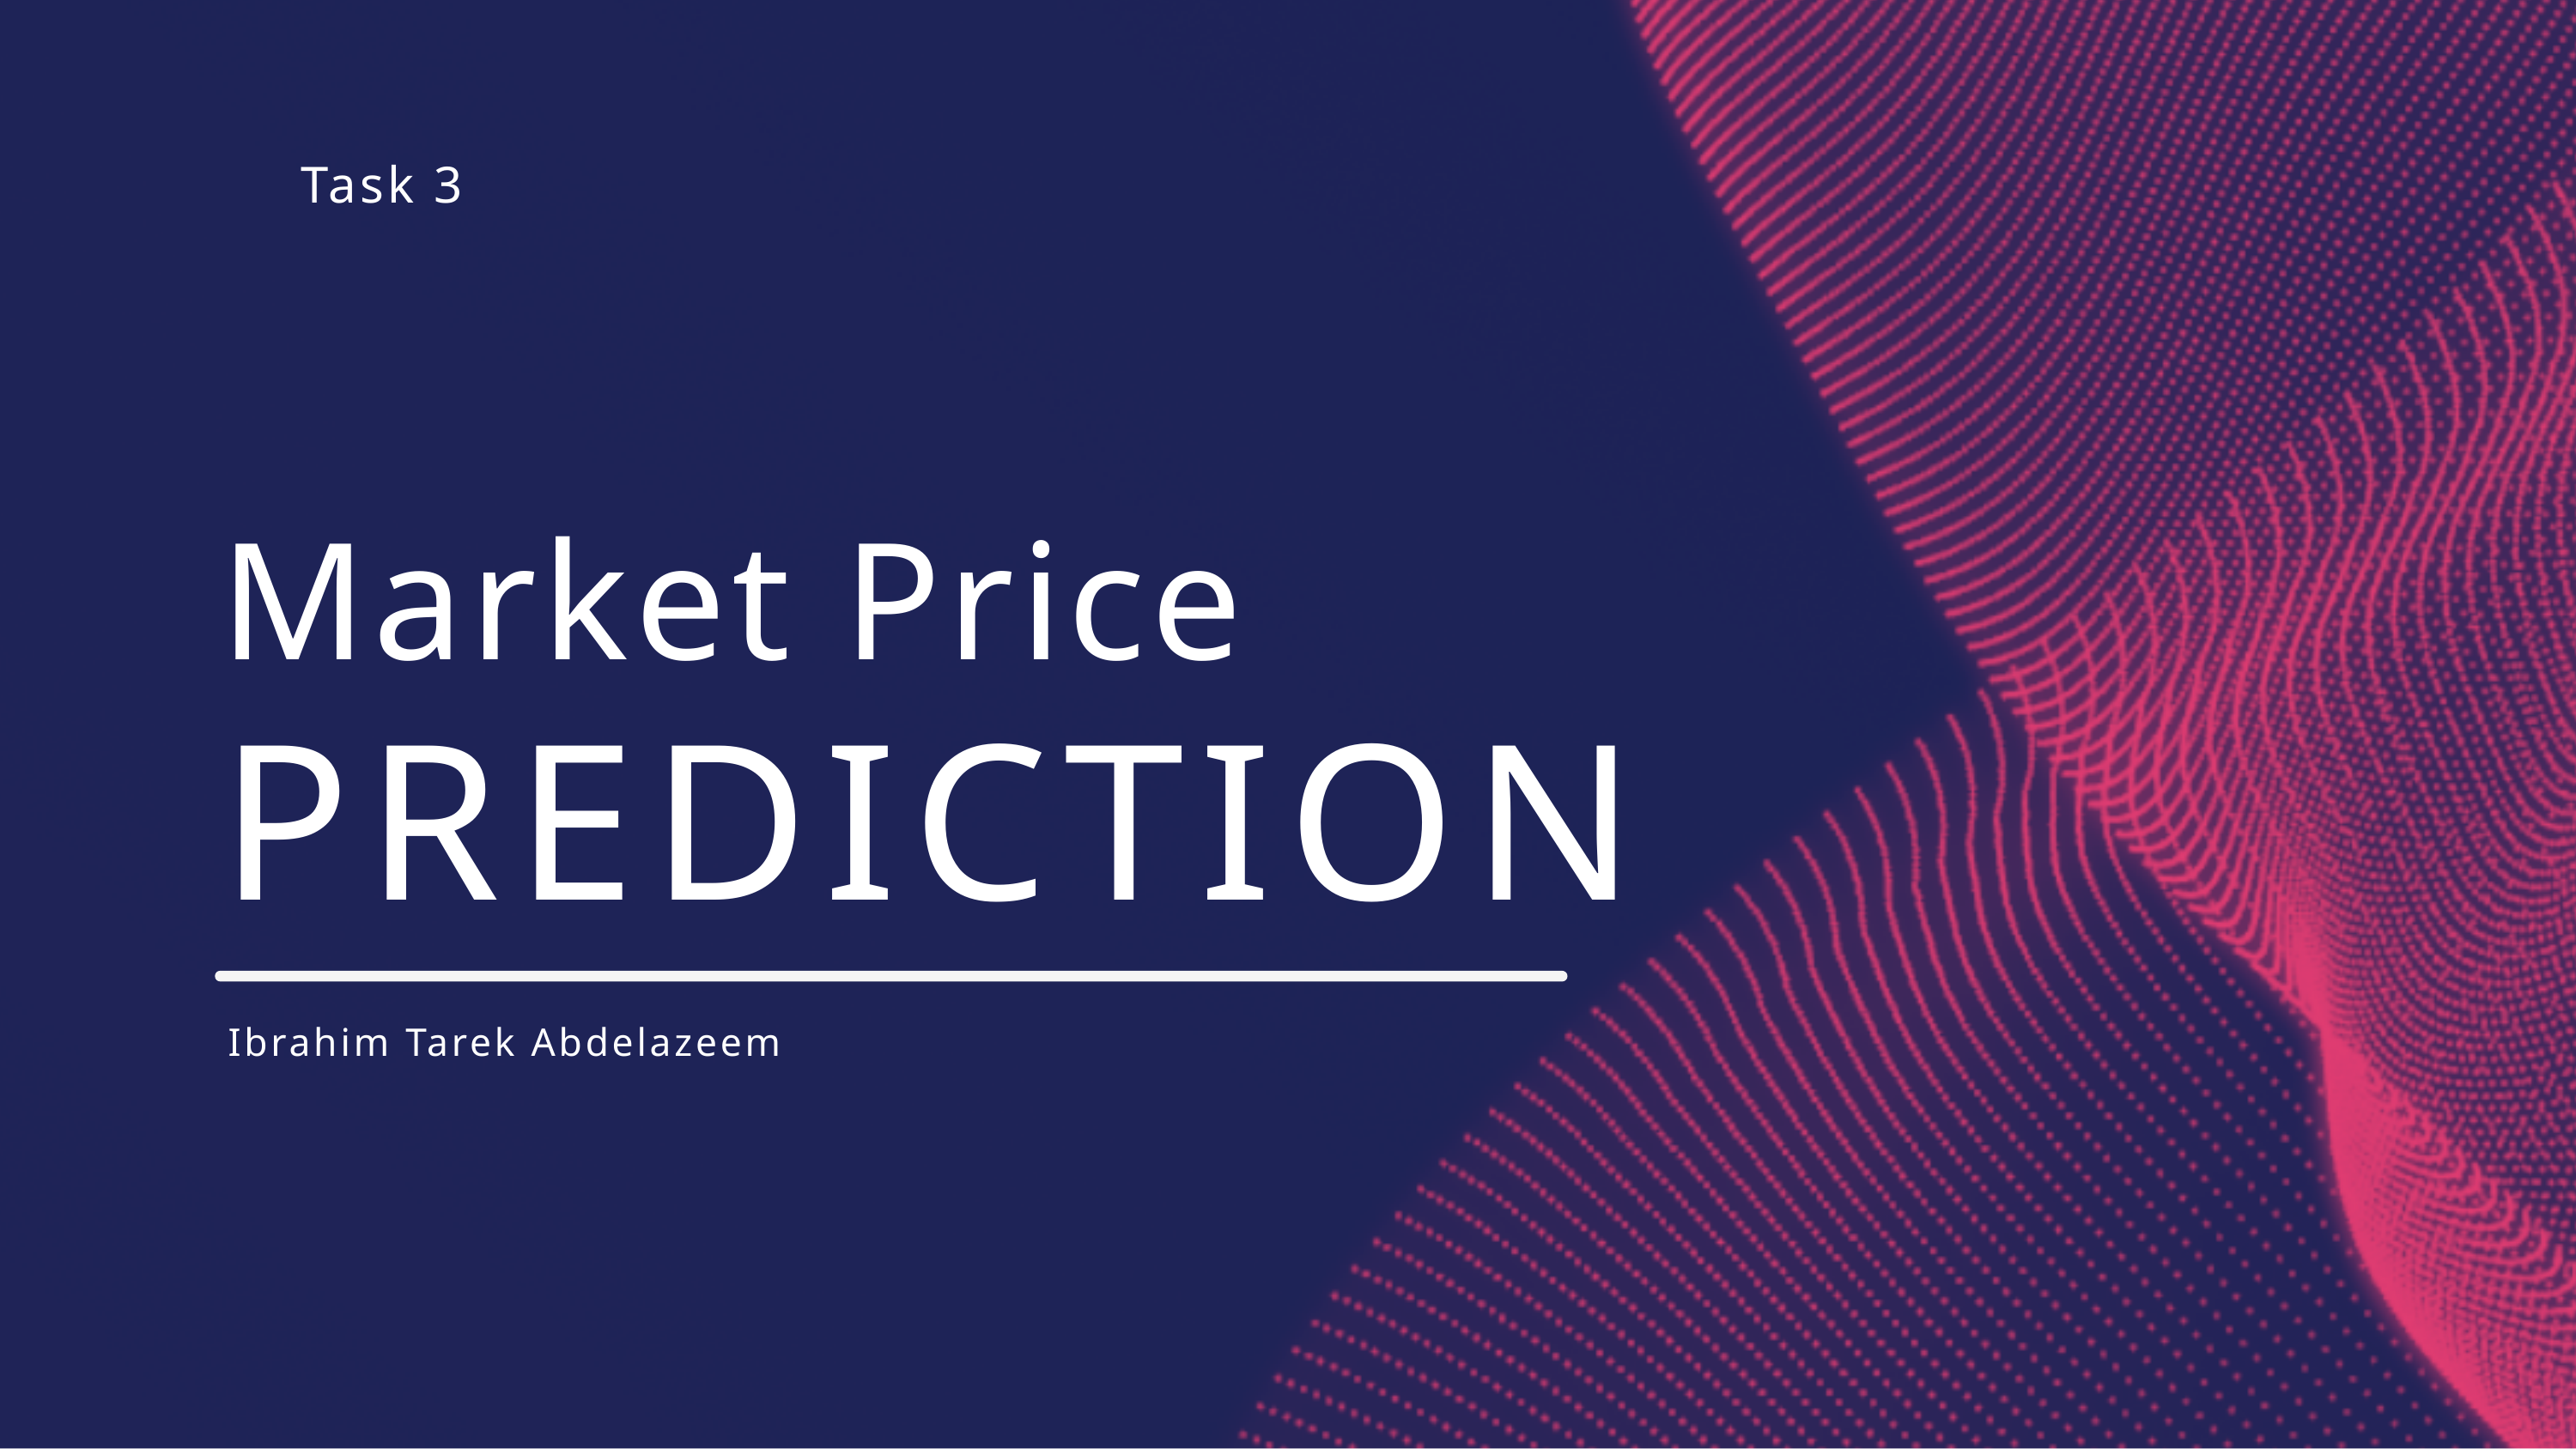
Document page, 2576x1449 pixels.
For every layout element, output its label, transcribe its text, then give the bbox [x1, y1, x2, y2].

text_box Market Price [220, 513, 1505, 692]
text_box [0, 0, 2576, 1449]
text_box Task 3 [301, 158, 750, 214]
text_box PREDICTION [220, 706, 1802, 943]
text_box Ibrahim Tarek Abdelazeem [228, 1022, 951, 1064]
